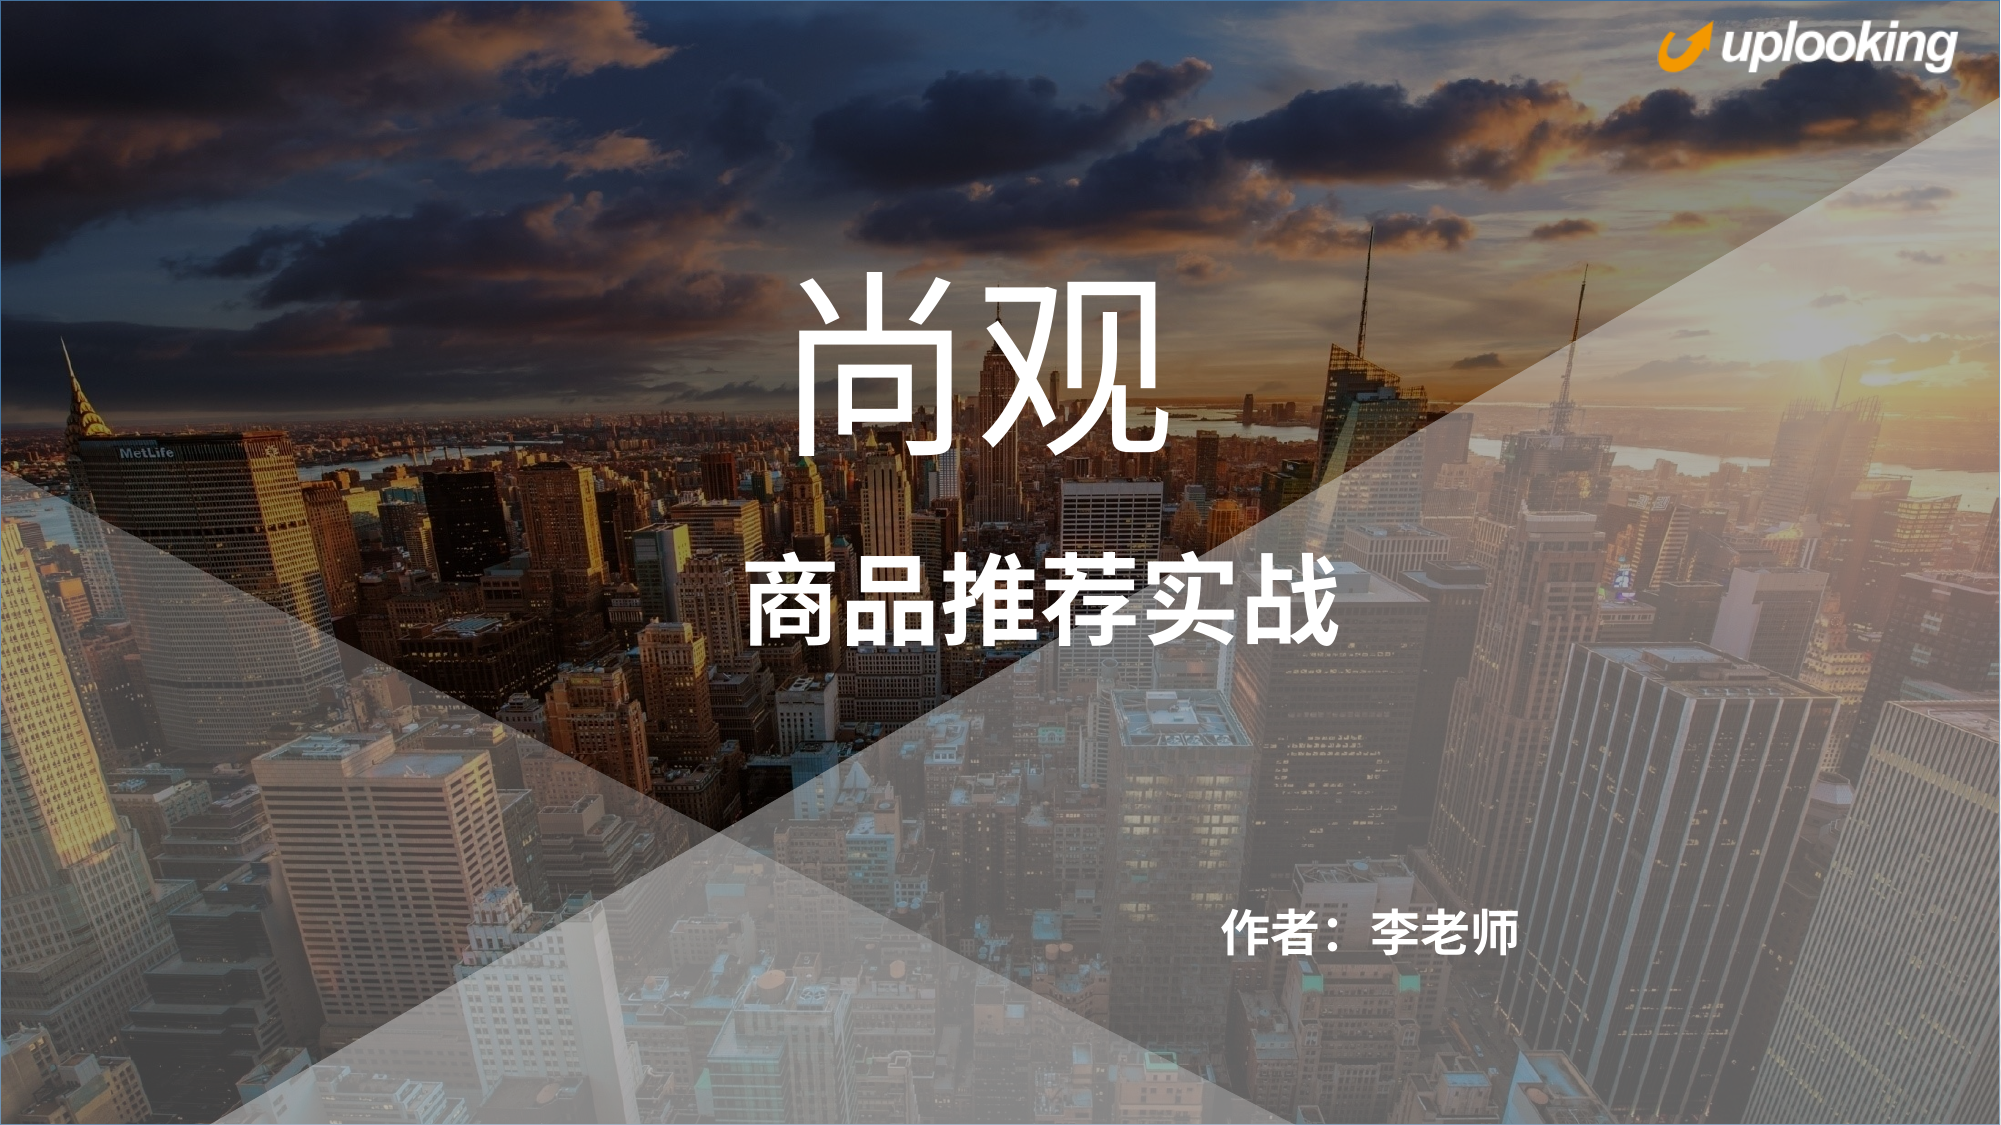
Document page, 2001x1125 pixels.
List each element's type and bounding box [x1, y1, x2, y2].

text_box [0, 0, 2000, 97]
picture [1643, 13, 1978, 80]
text_box [209, 529, 1772, 817]
text_box [0, 97, 2000, 1125]
